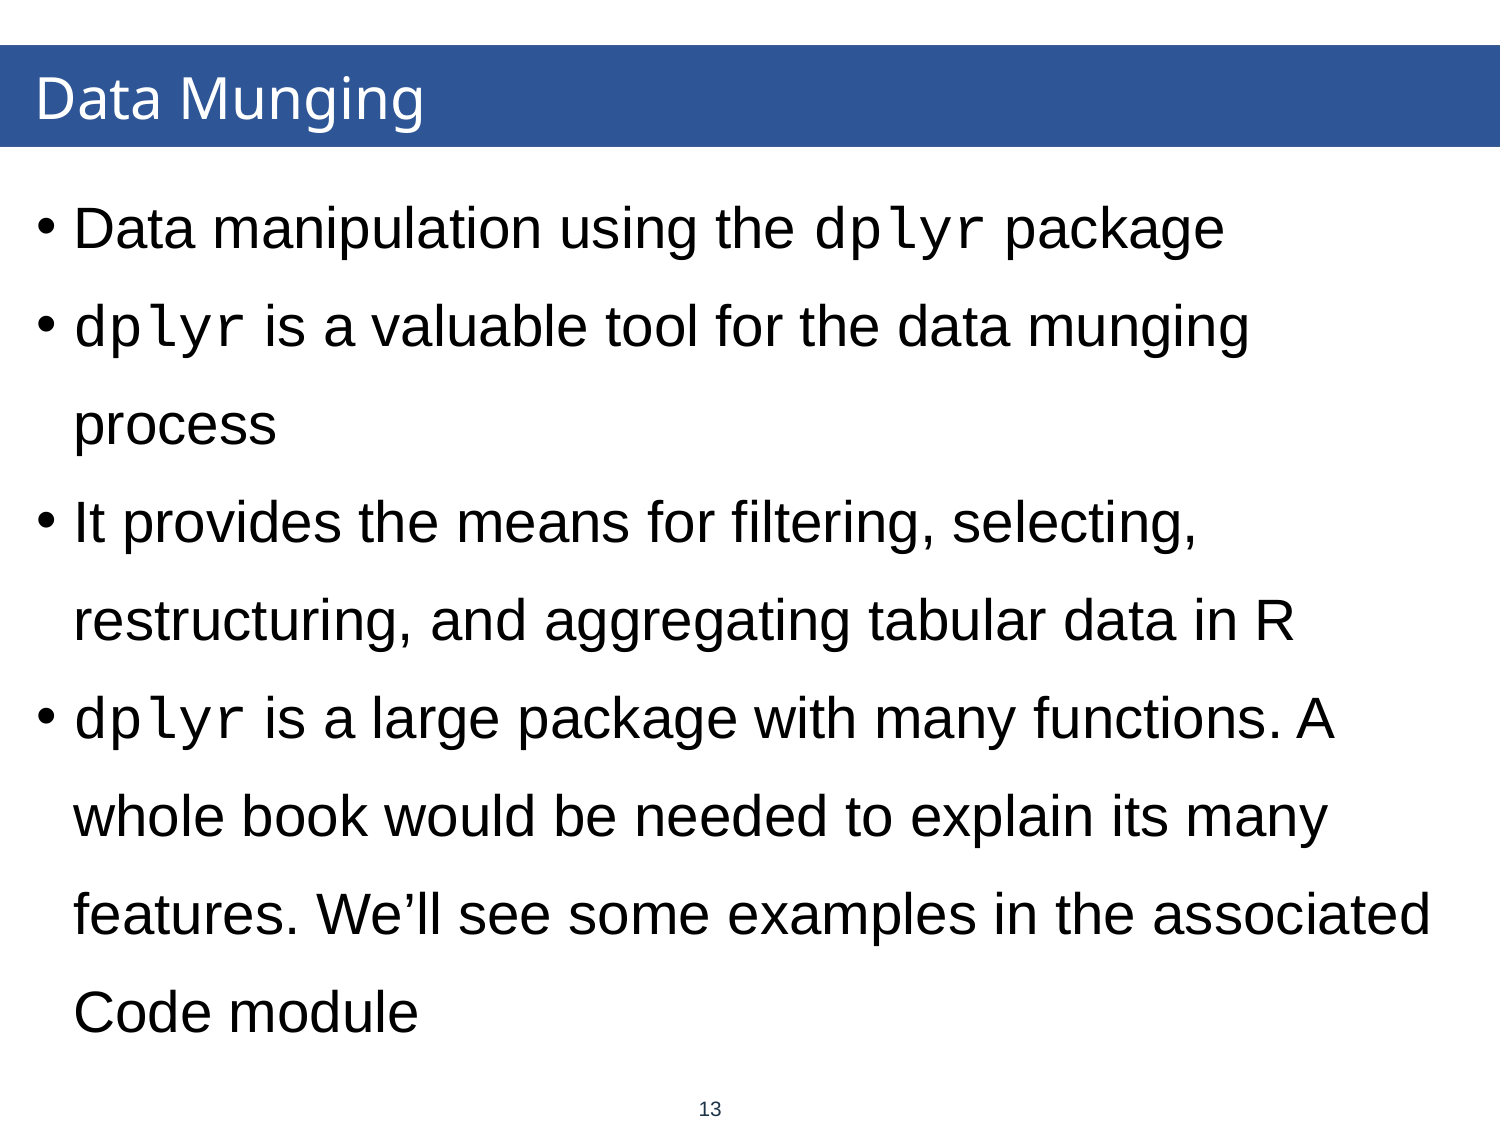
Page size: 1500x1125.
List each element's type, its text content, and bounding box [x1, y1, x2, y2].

title Data Munging [28, 52, 1500, 141]
list Data manipulation using the dplyr package dplyr is a valuable tool for the data munging process It provides the means for filtering, selecting, restructuring, and aggregating tabular data in R dplyr is a large package with many functions. A whole book would be needed to explain its many features. We’ll see some examples in the associated Code module [28, 162, 1463, 1063]
